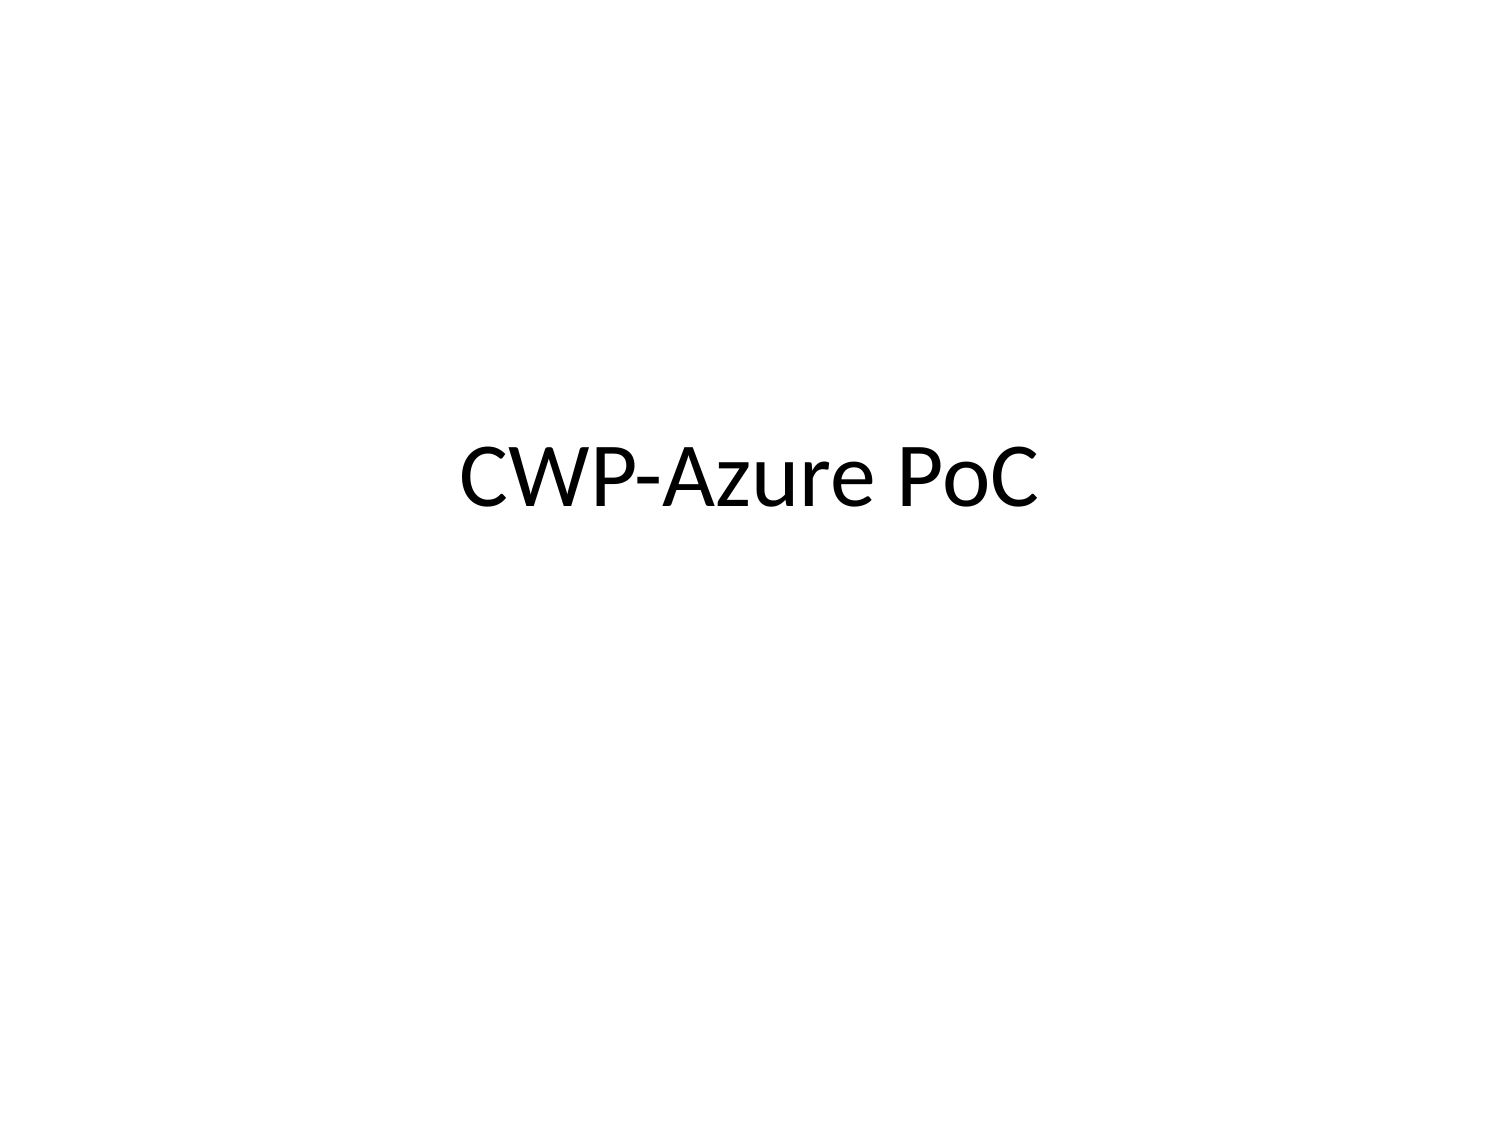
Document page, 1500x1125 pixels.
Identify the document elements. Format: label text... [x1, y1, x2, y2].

title CWP-Azure PoC [112, 349, 1388, 591]
